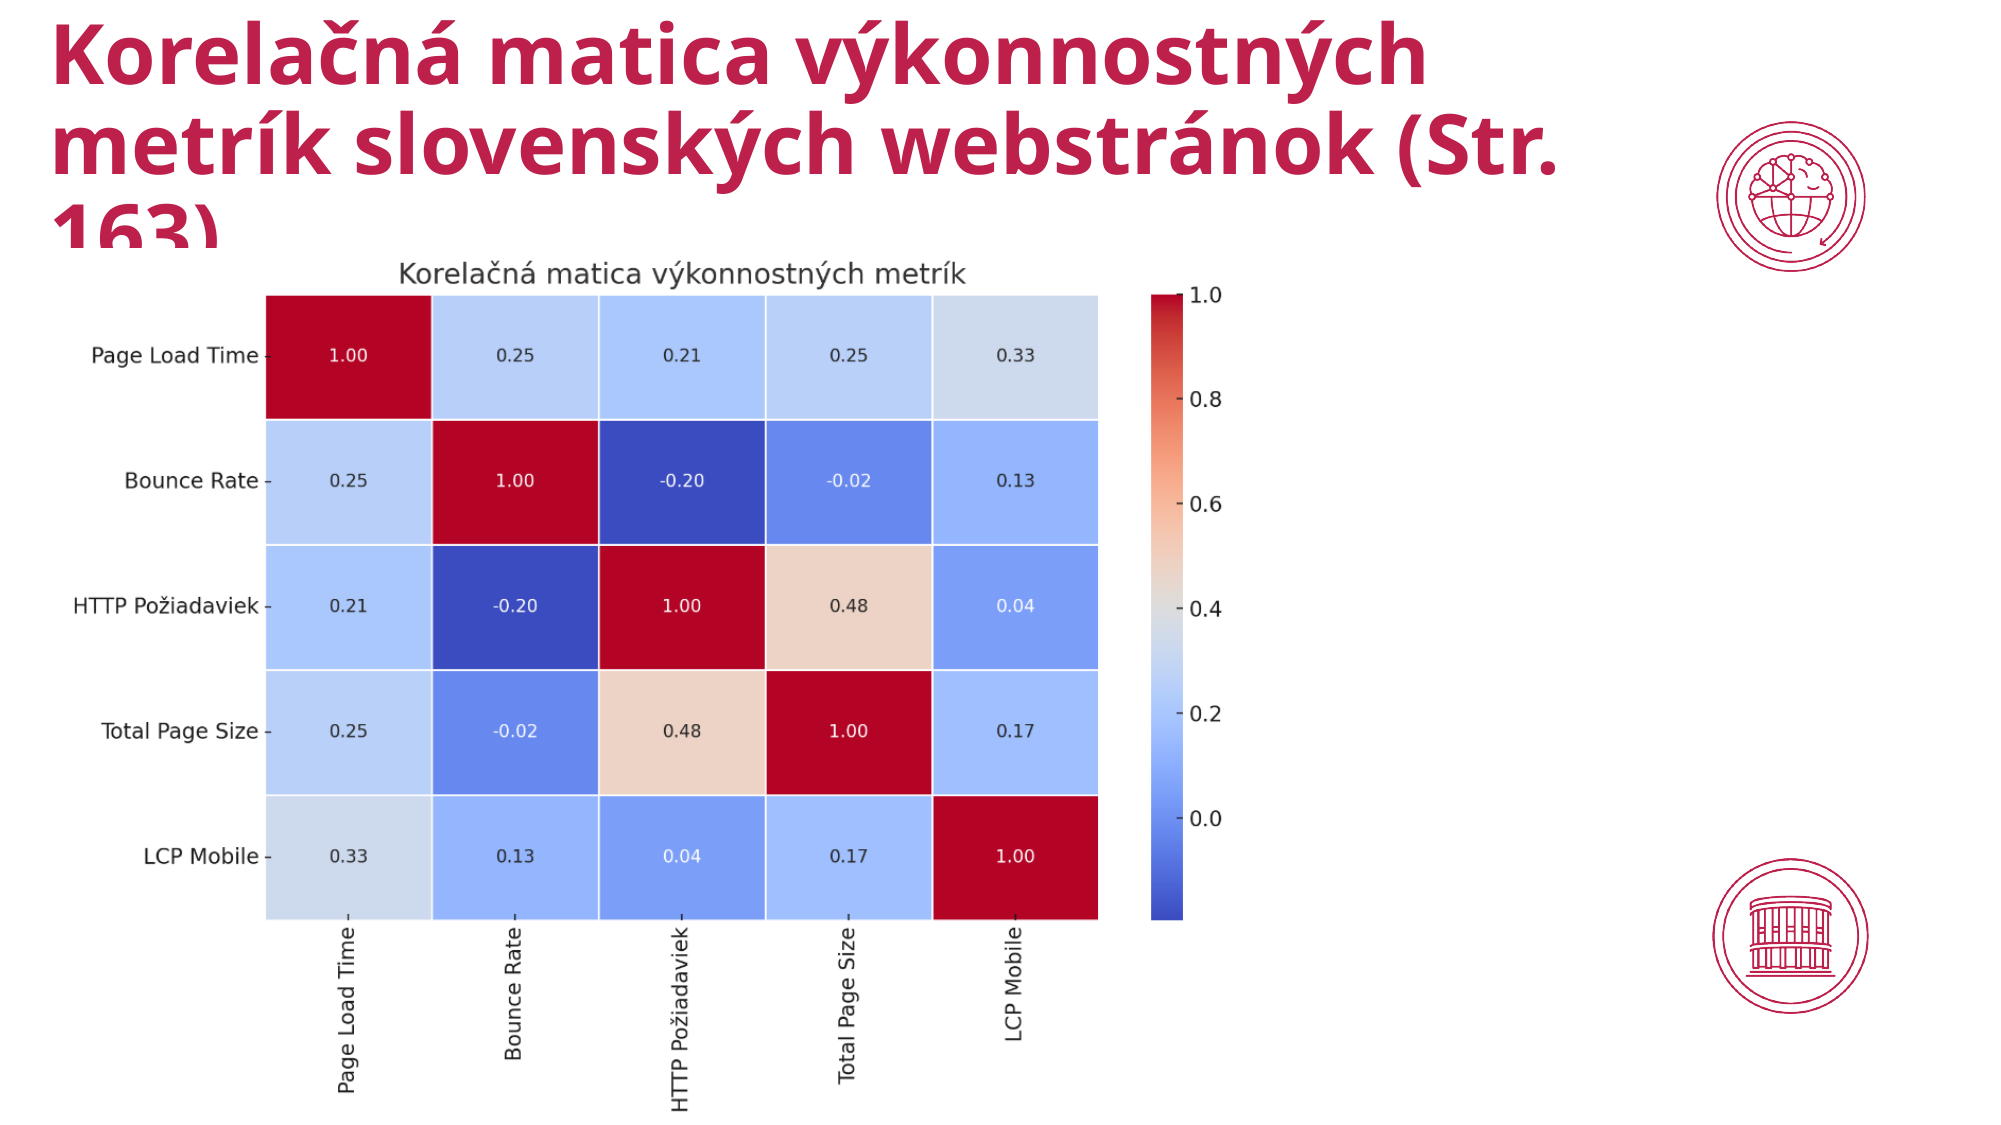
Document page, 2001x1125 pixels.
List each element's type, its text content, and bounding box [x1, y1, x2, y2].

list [60, 248, 1234, 1125]
picture [1716, 121, 1866, 272]
title Korelačná matica výkonnostných metrík slovenských webstránok (Str. 163) [49, 67, 1717, 229]
picture [1712, 858, 1869, 1014]
